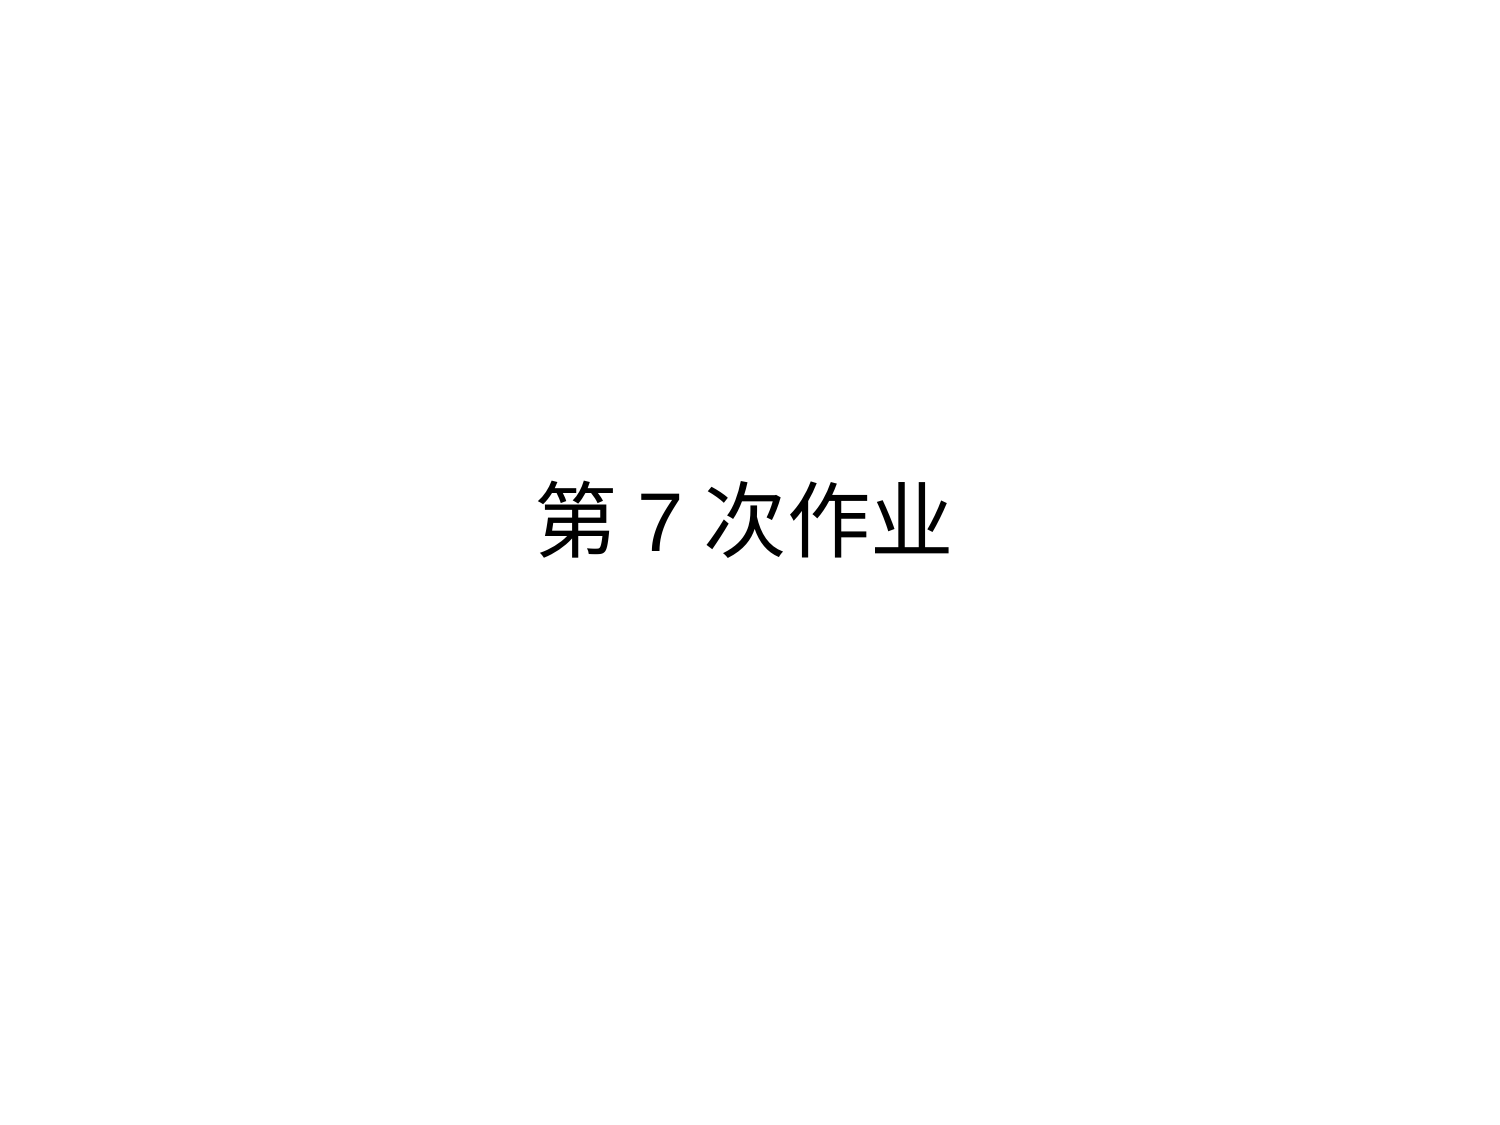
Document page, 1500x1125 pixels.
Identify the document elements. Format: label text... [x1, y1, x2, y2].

title 第7次作业 [64, 255, 1424, 576]
